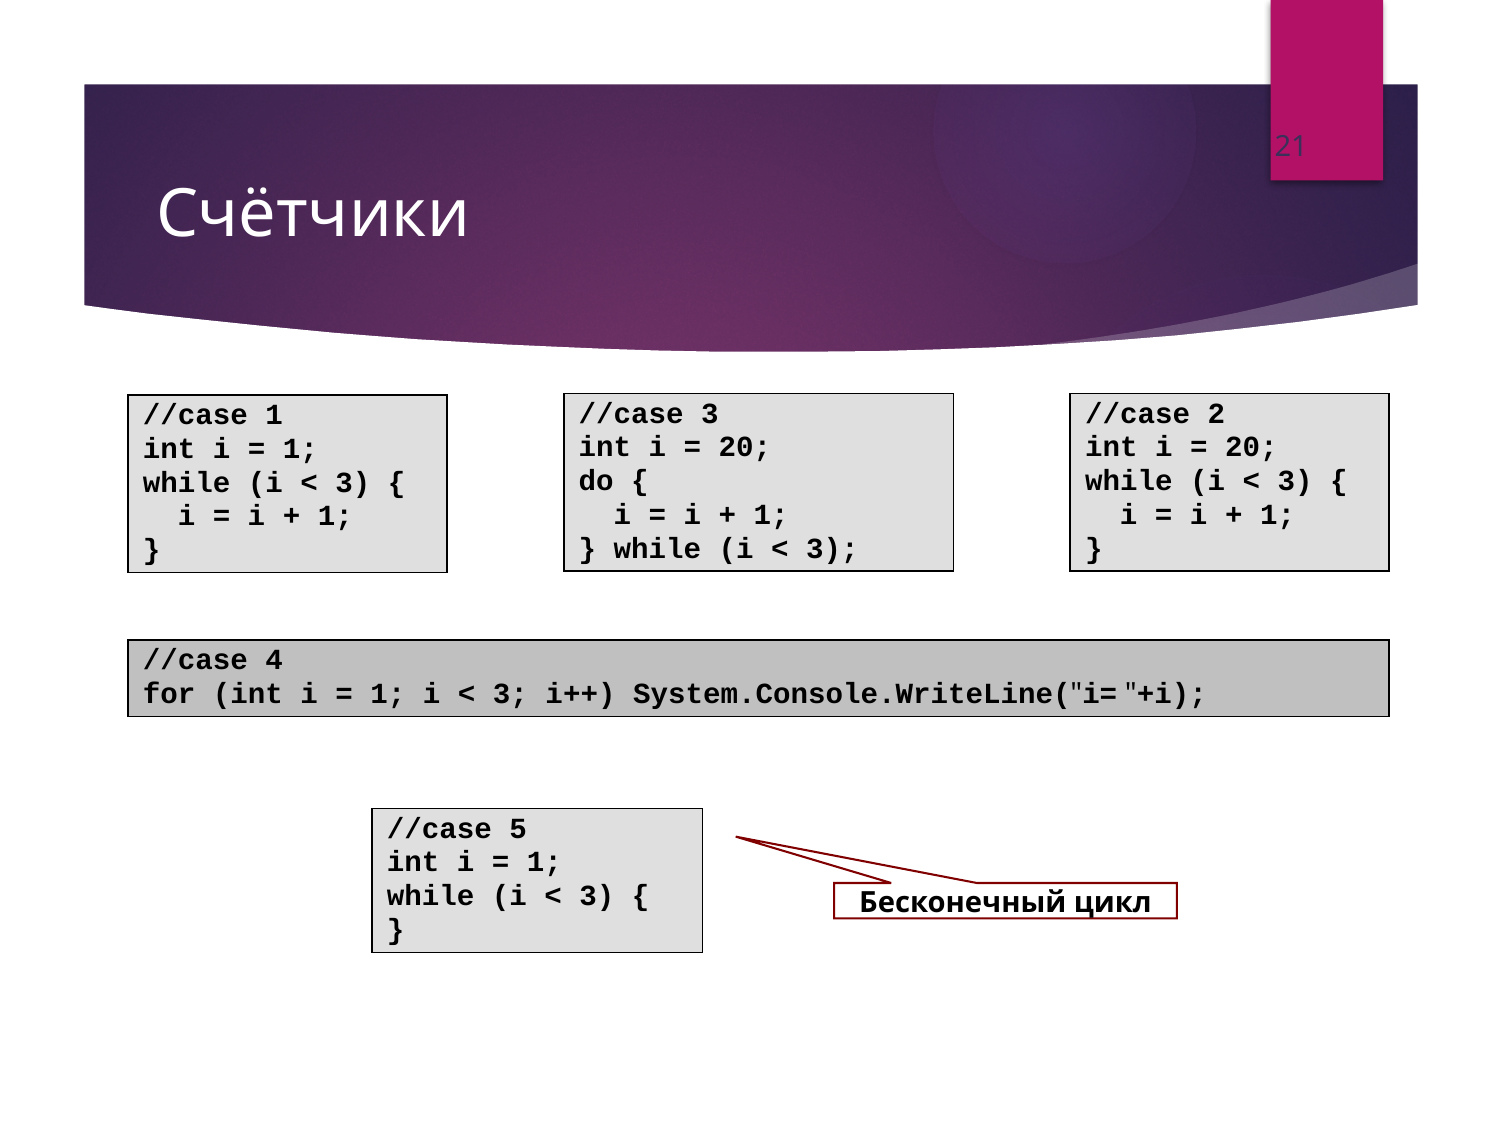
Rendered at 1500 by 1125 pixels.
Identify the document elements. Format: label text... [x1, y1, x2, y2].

text_box Бесконечный цикл [735, 836, 1177, 919]
text_box //case 4 for (int i = 1; i < 3; i++) System.Console.WriteLine("i= "+i); [128, 639, 1390, 717]
text_box //case 1 int i = 1; while (i < 3) { i = i + 1; } [128, 394, 448, 573]
slide_number 21 [1259, 48, 1390, 175]
title Счётчики [141, 152, 1183, 269]
text_box //case 5 int i = 1; while (i < 3) { } [372, 808, 703, 953]
text_box //case 3 int i = 20; do { i = i + 1; } while (i < 3); [563, 393, 954, 572]
text_box //case 2 int i = 20; while (i < 3) { i = i + 1; } [1070, 393, 1390, 572]
